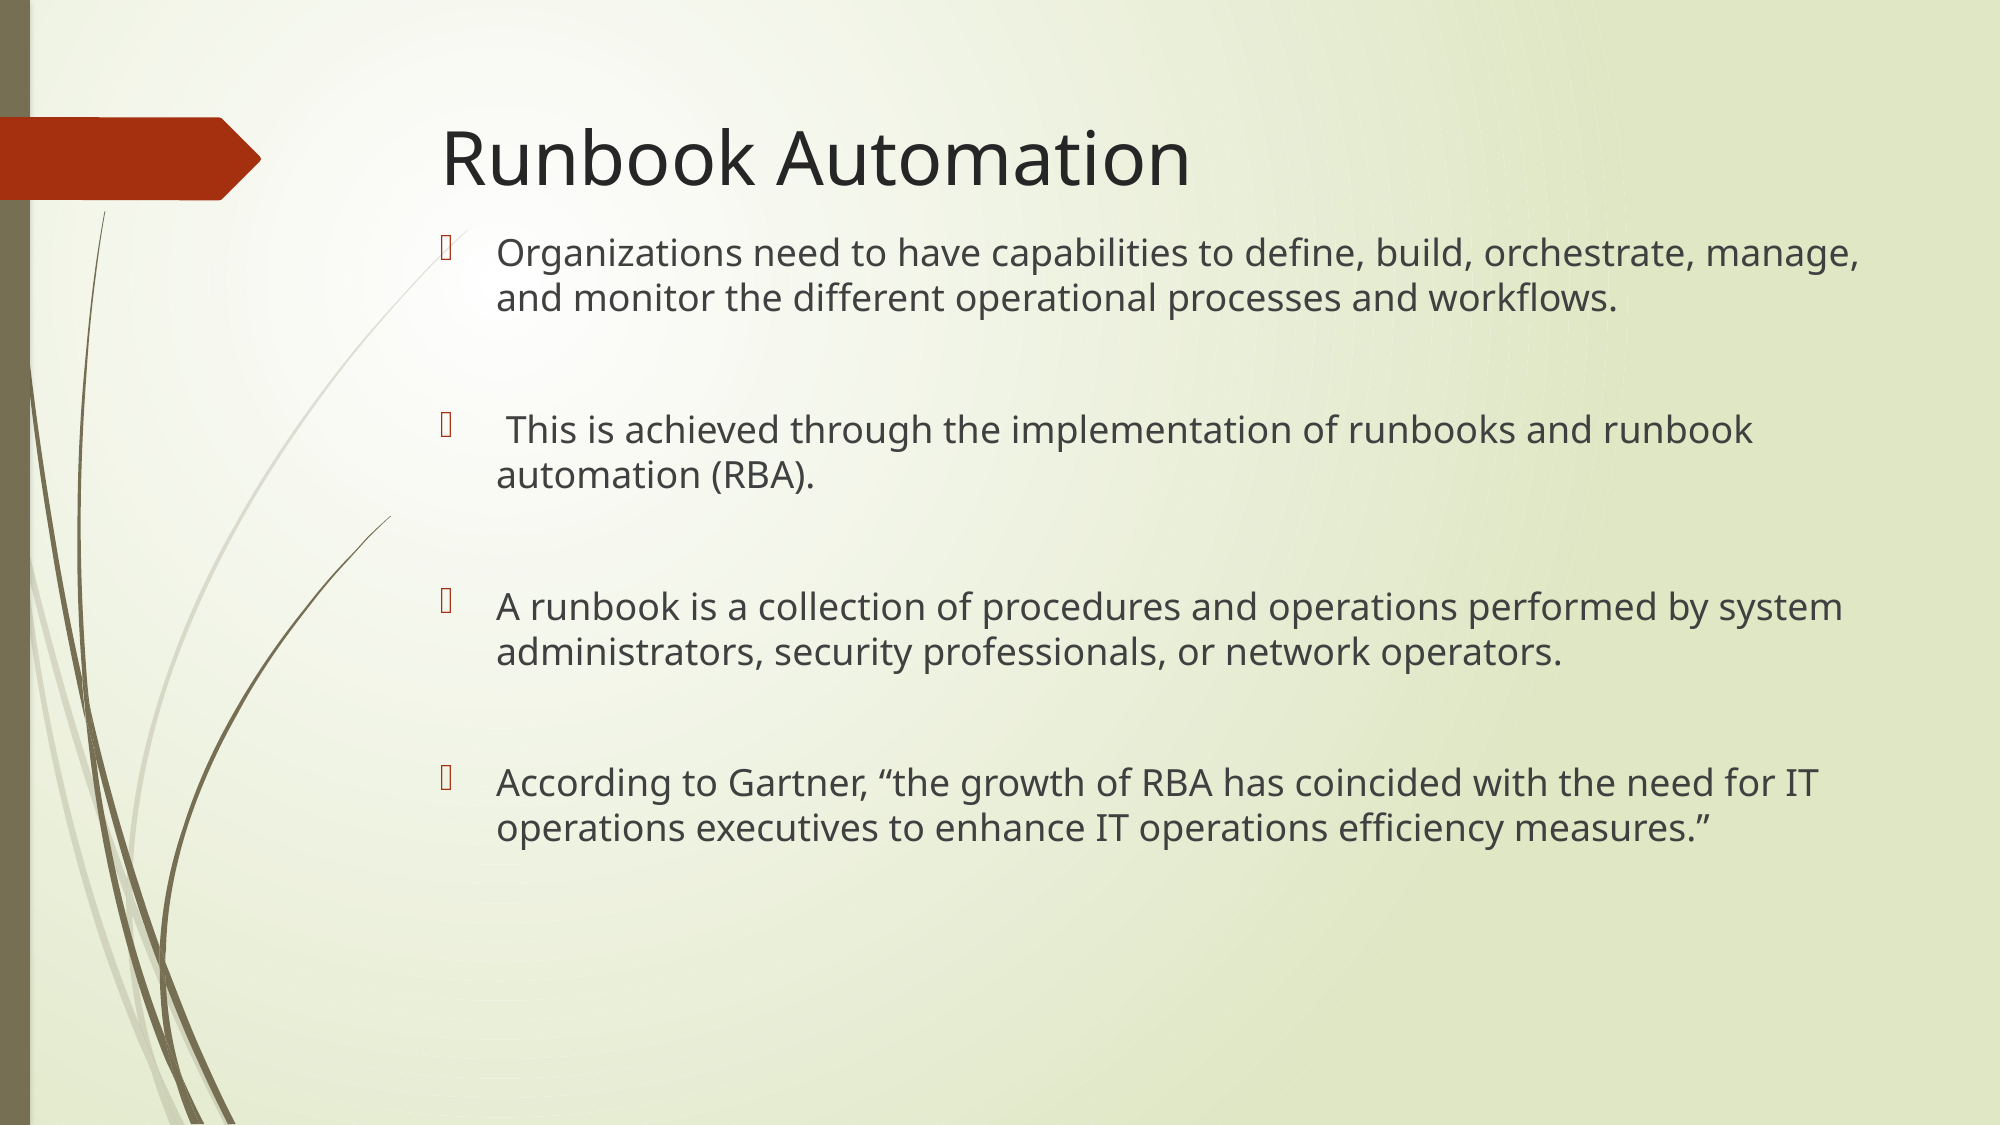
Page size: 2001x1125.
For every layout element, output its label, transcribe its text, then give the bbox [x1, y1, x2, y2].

title Runbook Automation [425, 102, 1888, 221]
list Organizations need to have capabilities to define, build, orchestrate, manage, and monitor the different operational processes and workflows. This is achieved through the implementation of runbooks and runbook automation (RBA). A runbook is a collection of procedures and operations performed by system administrators, security professionals, or network operators. According to Gartner, “the growth of RBA has coincided with the need for IT operations executives to enhance IT operations efficiency measures.” [424, 221, 1888, 970]
